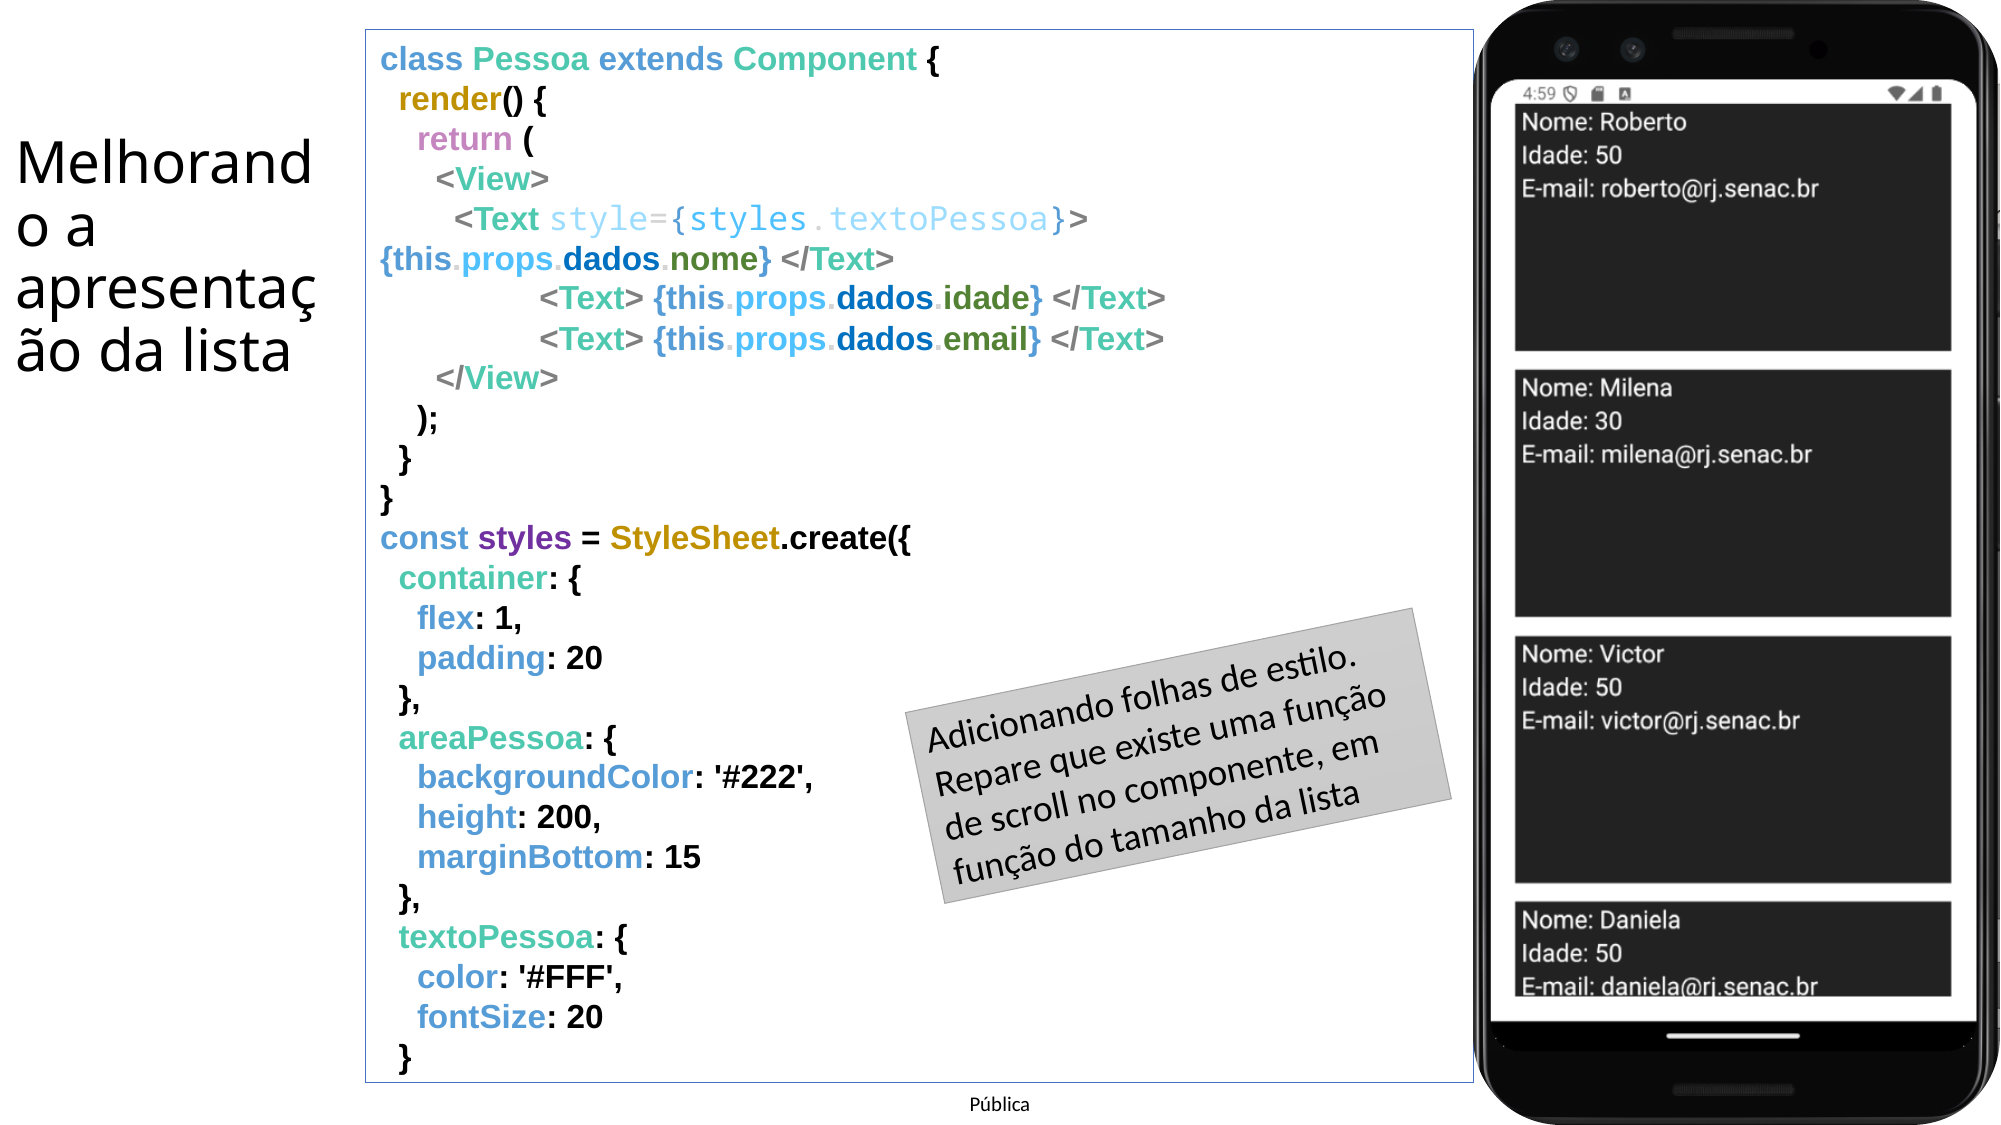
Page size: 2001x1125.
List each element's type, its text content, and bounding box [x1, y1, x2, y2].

title Melhorando a apresentação da lista [0, 0, 363, 518]
text_box class Pessoa extends Component { render() { return ( <View> <Text style={styles.textoPessoa}> {this.props.dados.nome} </Text> <Text> {this.props.dados.idade} </Text> <Text> {this.props.dados.email} </Text> </View> ); } } const styles = StyleSheet.create({ container: { flex: 1, padding: 20 }, areaPessoa: { backgroundColor: '#222', height: 200, marginBottom: 15 }, textoPessoa: { color: '#FFF', fontSize: 20 } [365, 29, 1473, 1083]
text_box Adicionando folhas de estilo. Repare que existe uma função de scroll no componente, em função do tamanho da lista [904, 607, 1452, 904]
picture [1473, 0, 2000, 1125]
